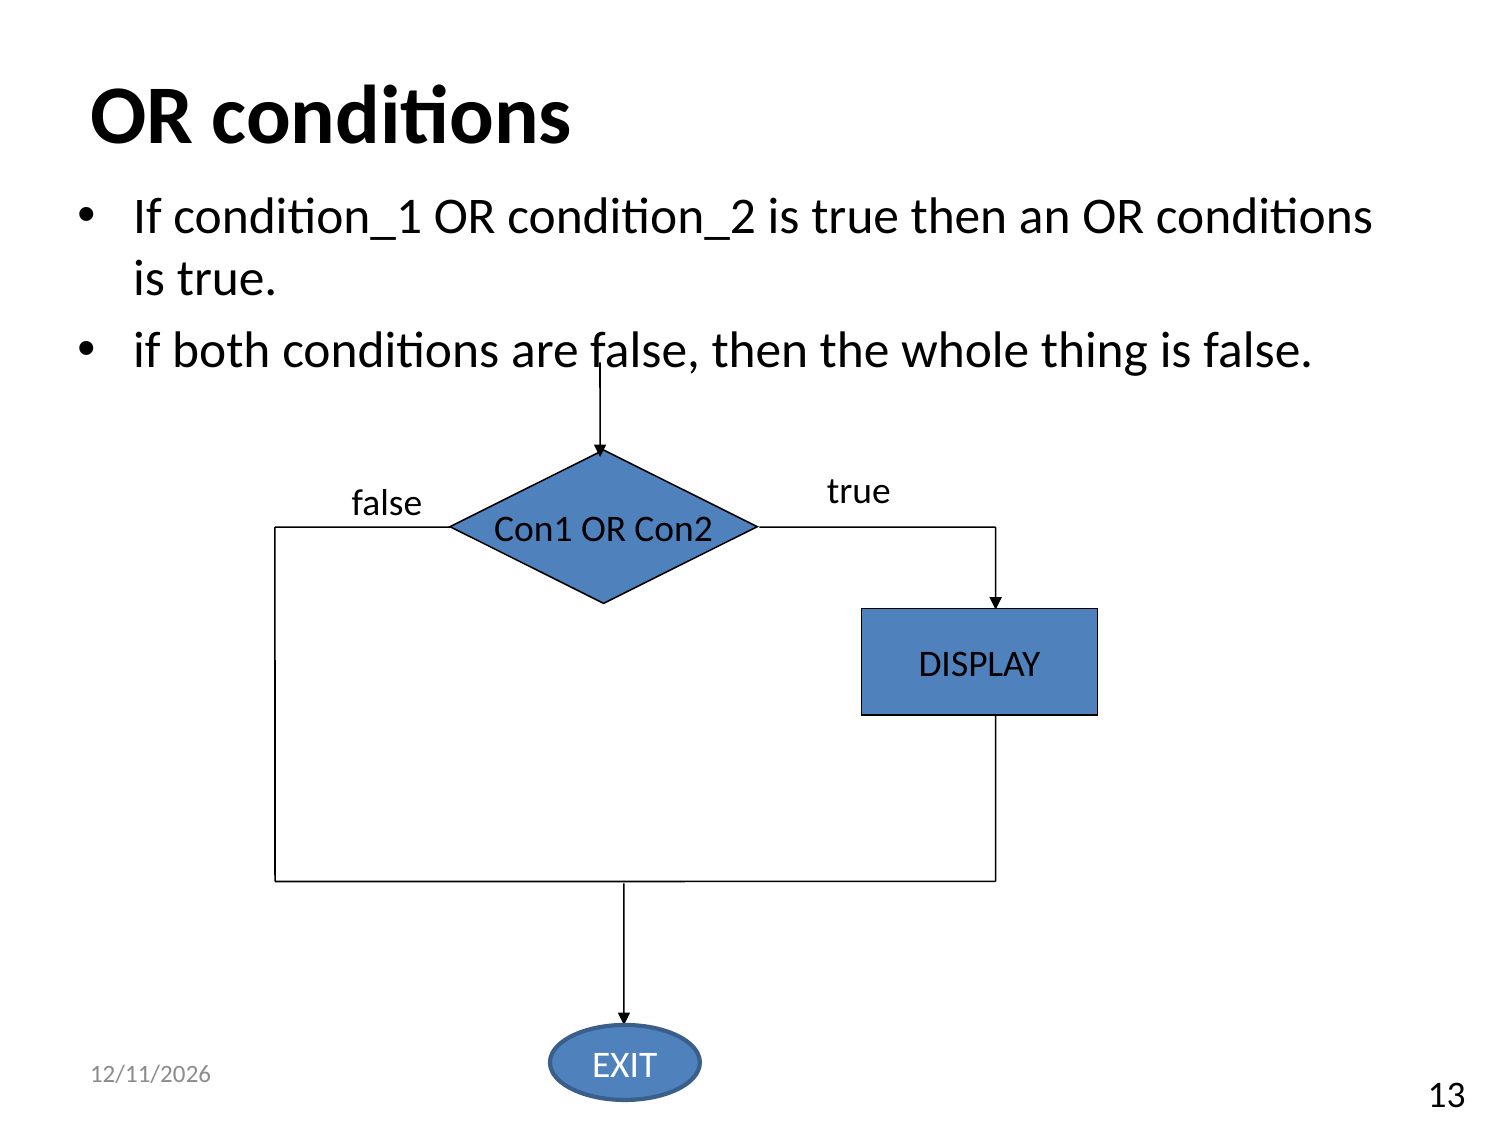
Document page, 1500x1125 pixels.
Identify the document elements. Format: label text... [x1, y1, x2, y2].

text_box true [812, 458, 906, 518]
text_box [593, 362, 607, 458]
text_box [537, 500, 680, 561]
text_box [617, 883, 631, 1022]
text_box 13 [1412, 1062, 1481, 1123]
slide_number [75, 1042, 425, 1103]
text_box EXIT [547, 1022, 702, 1103]
text_box false [336, 470, 438, 531]
text_box DISPLAY [861, 608, 1098, 715]
list If condition_1 OR condition_2 is true then an OR conditions is true. if both conditions are false, then the whole thing is false. [62, 174, 1413, 388]
text_box Con1 OR Con2 [450, 450, 758, 604]
text_box [989, 527, 1002, 608]
title OR conditions [75, 45, 1425, 175]
